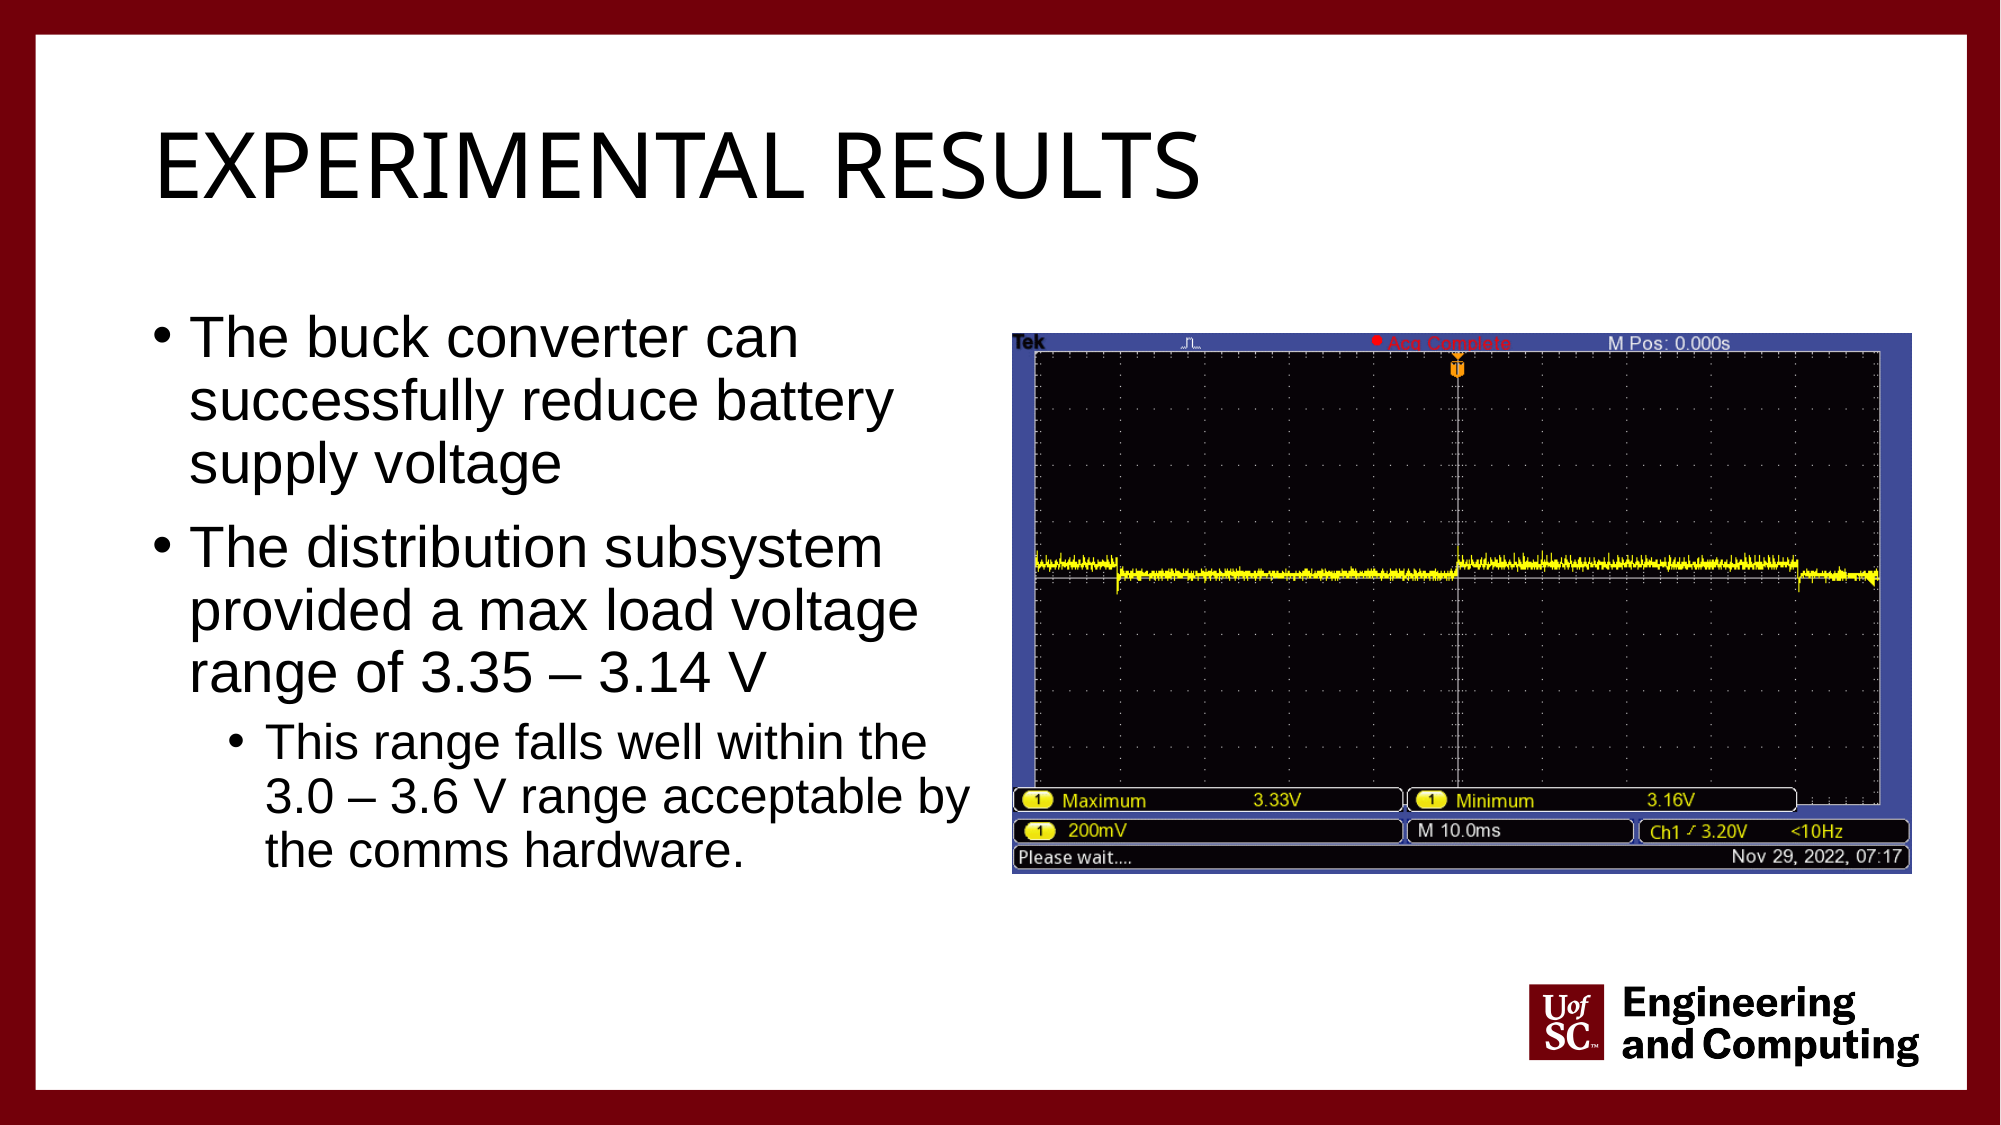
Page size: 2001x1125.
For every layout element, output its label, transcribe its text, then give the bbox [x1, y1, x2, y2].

list The buck converter can successfully reduce battery supply voltage The distribution subsystem provided a max load voltage range of 3.35 – 3.14 V This range falls well within the 3.0 – 3.6 V range acceptable by the comms hardware. [137, 299, 988, 963]
title Experimental Results [137, 59, 1863, 278]
picture [0, 0, 2001, 1125]
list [1012, 333, 1912, 874]
